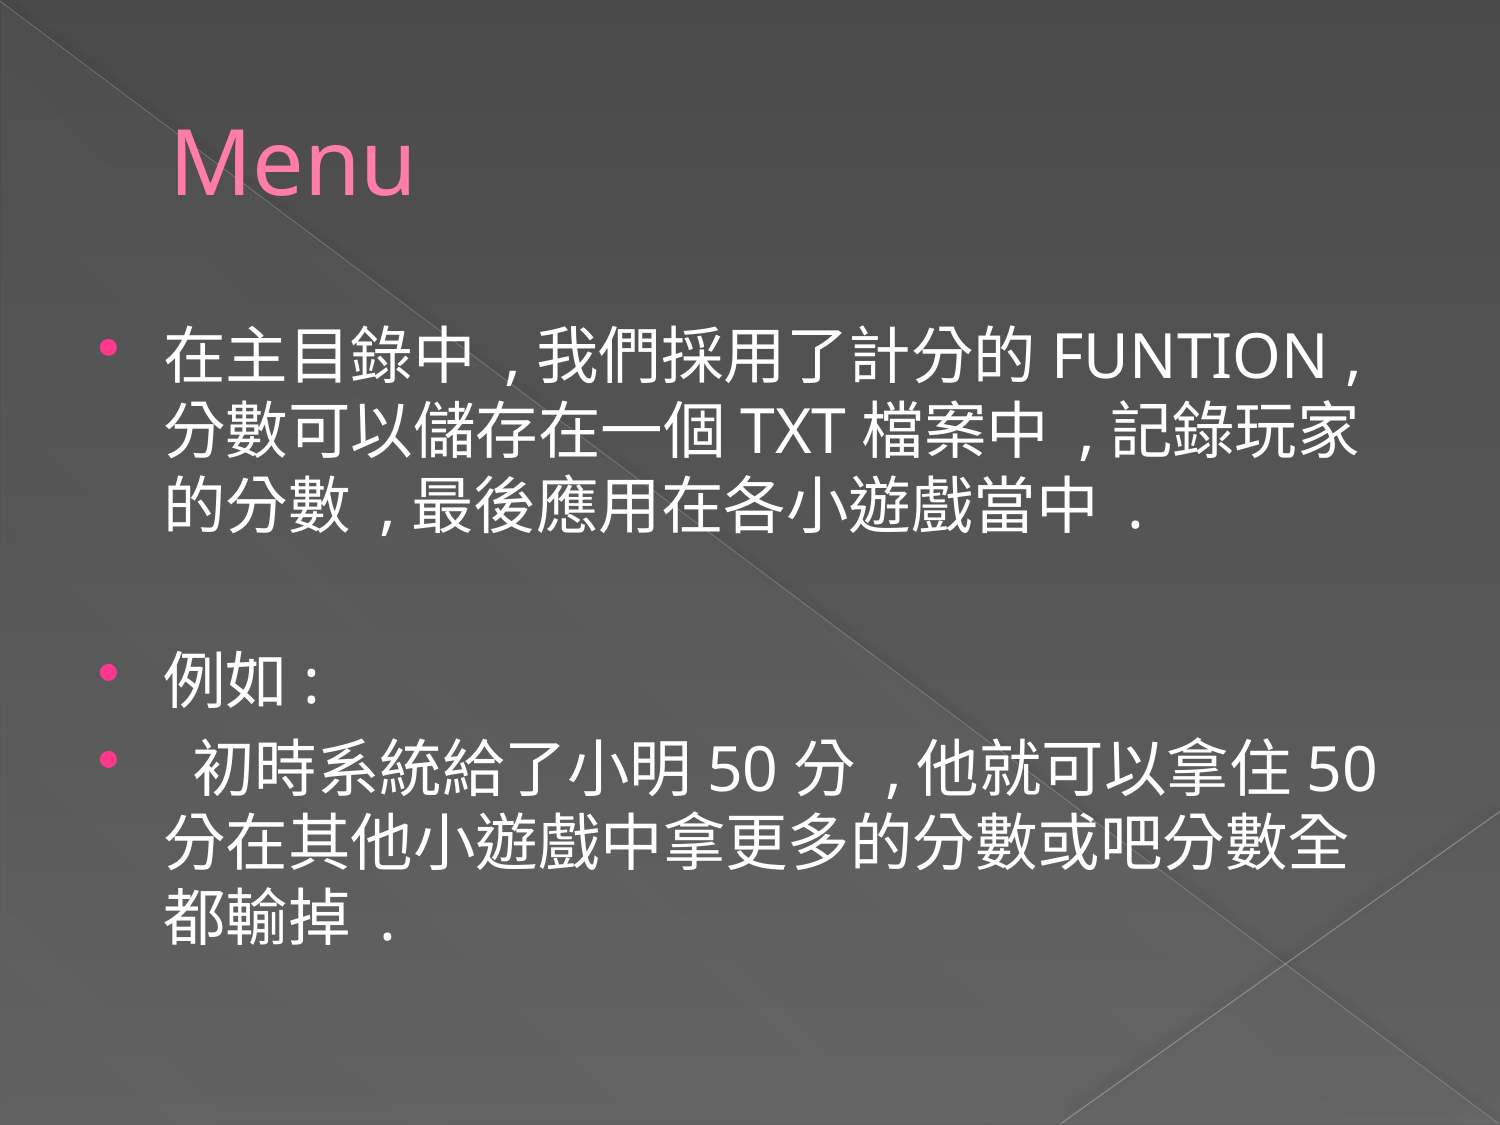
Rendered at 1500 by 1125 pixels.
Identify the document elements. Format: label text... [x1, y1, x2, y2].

list 在主目錄中 ,我們採用了計分的FUNTION ,分數可以儲存在一個TXT檔案中 ,記錄玩家的分數 ,最後應用在各小遊戲當中 . 例如: 初時系統給了小明50分 ,他就可以拿住50分在其他小遊戲中拿更多的分數或吧分數全都輸掉 . [75, 308, 1425, 1059]
title Menu [75, 43, 1425, 274]
